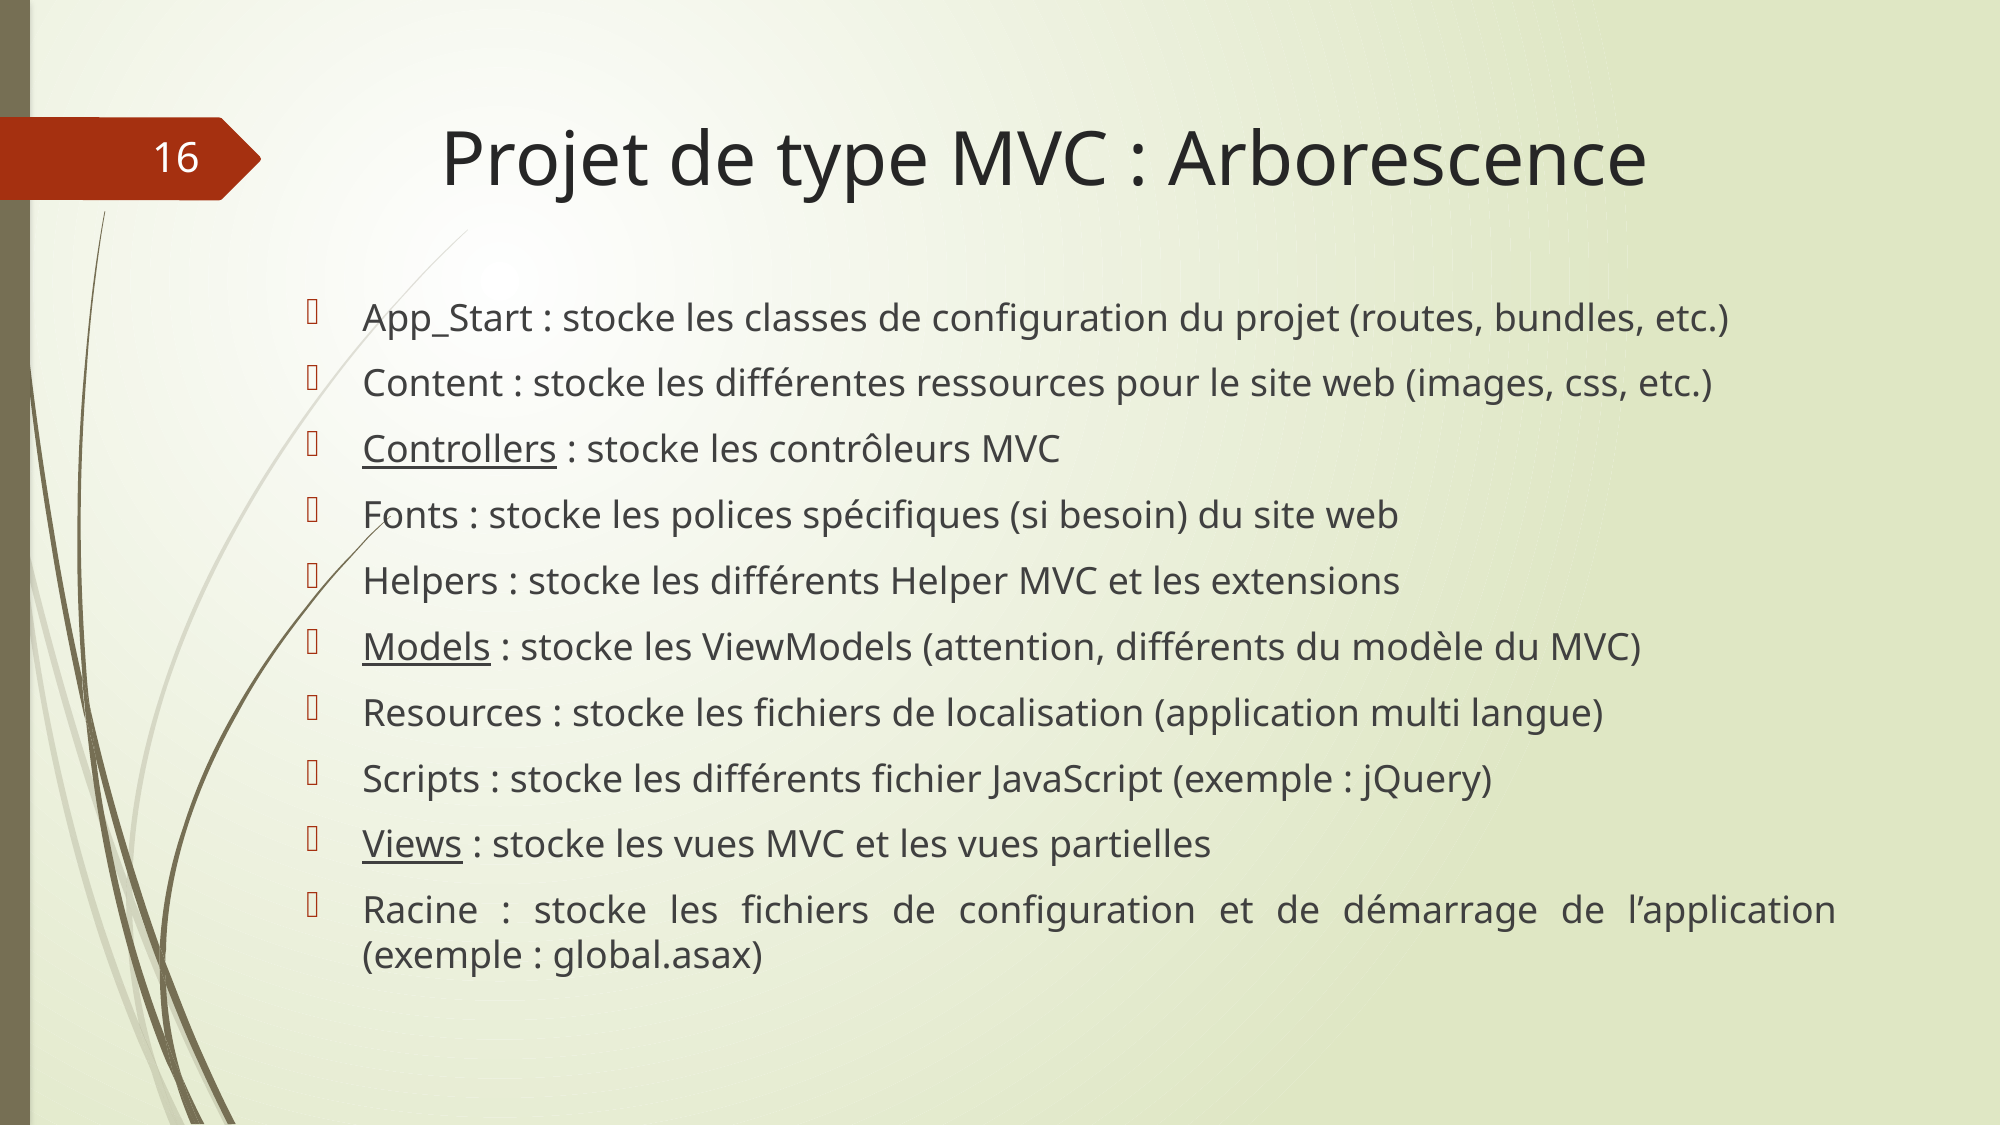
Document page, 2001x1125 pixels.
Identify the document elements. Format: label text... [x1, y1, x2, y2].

slide_number 16 [87, 129, 216, 190]
list App_Start : stocke les classes de configuration du projet (routes, bundles, etc.) Content : stocke les différentes ressources pour le site web (images, css, etc.) Controllers : stocke les contrôleurs MVC Fonts : stocke les polices spécifiques (si besoin) du site web Helpers : stocke les différents Helper MVC et les extensions Models : stocke les ViewModels (attention, différents du modèle du MVC) Resources : stocke les fichiers de localisation (application multi langue) Scripts : stocke les différents fichier JavaScript (exemple : jQuery) Views : stocke les vues MVC et les vues partielles Racine : stocke les fichiers de configuration et de démarrage de l’application (exemple : global.asax) [291, 286, 1854, 1059]
title Projet de type MVC : Arborescence [425, 102, 1888, 313]
